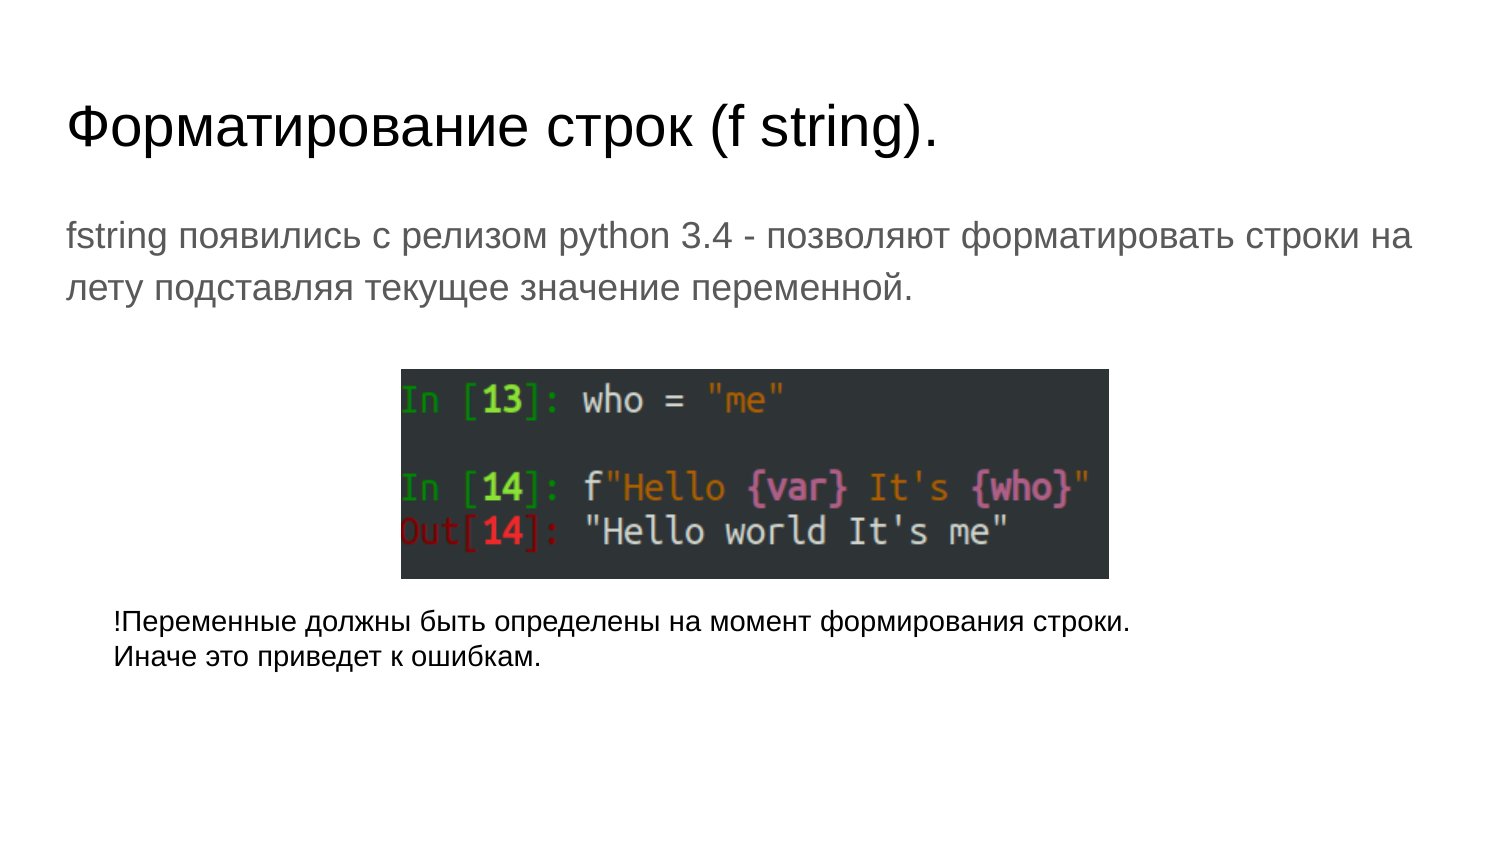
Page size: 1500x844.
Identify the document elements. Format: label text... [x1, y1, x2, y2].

title Форматирование строк (f string). [51, 72, 1449, 167]
picture [401, 369, 1109, 579]
text_box !Переменные должны быть определены на момент формирования строки. Иначе это приведет к ошибкам. [98, 586, 1185, 730]
list fstring появились с релизом python 3.4 - позволяют форматировать строки на лету подставляя текущее значение переменной. [51, 189, 1449, 275]
